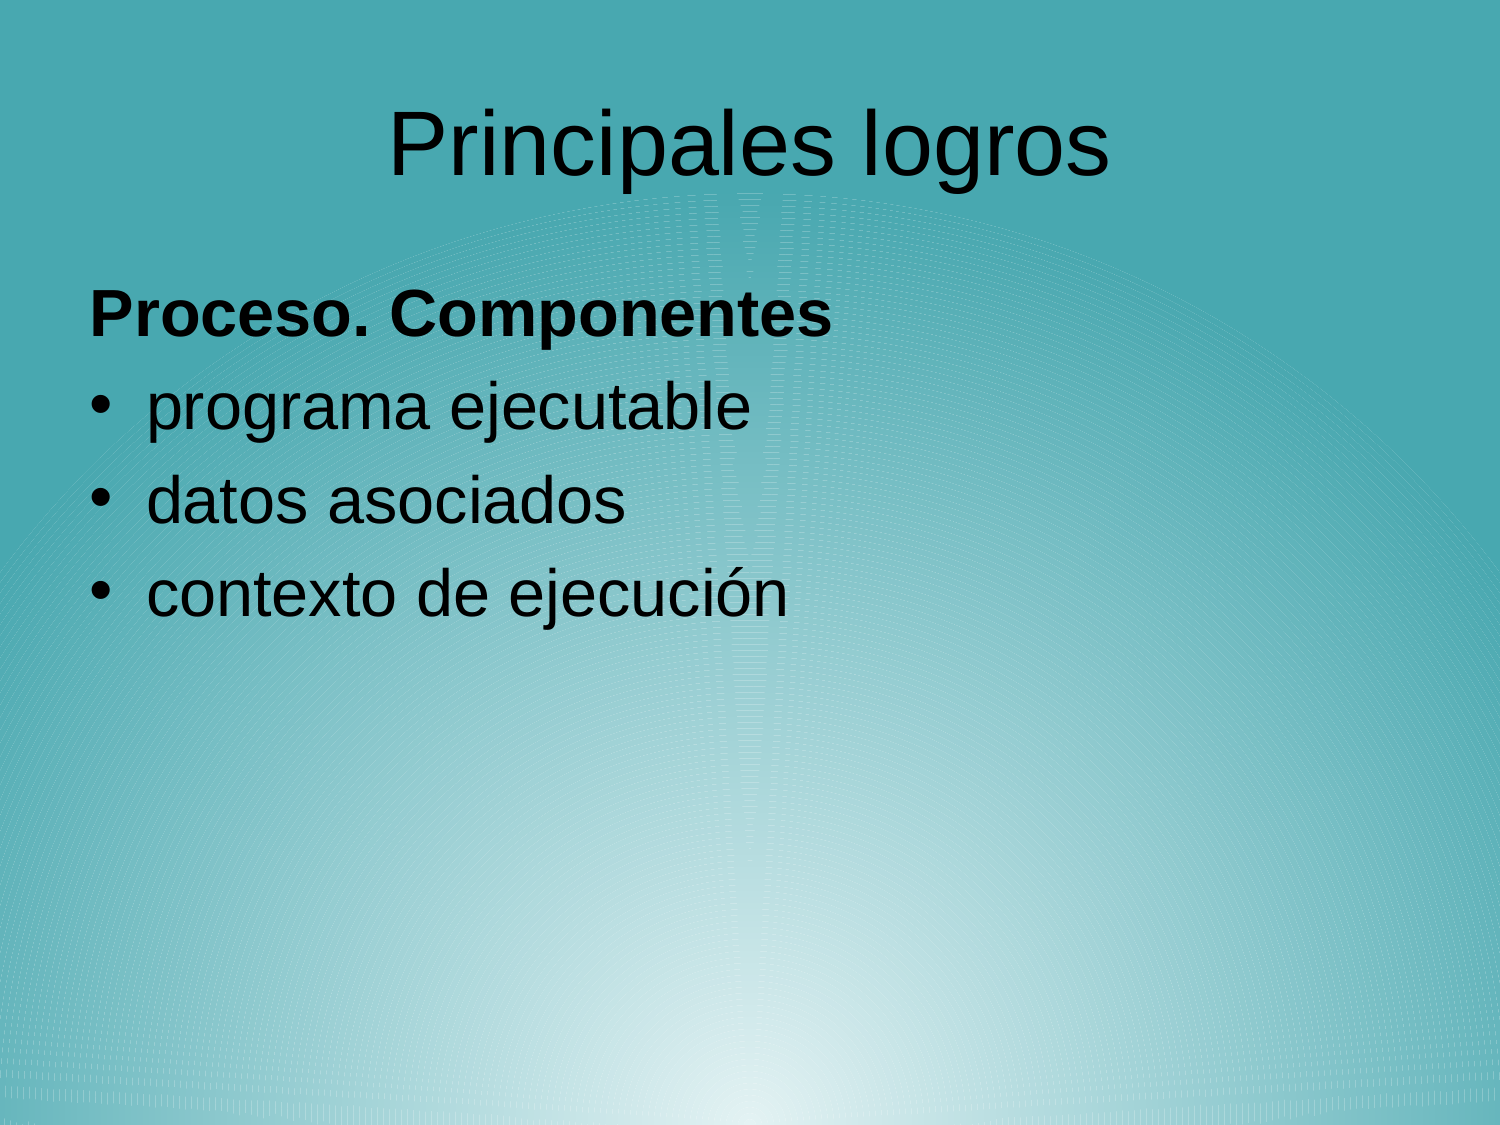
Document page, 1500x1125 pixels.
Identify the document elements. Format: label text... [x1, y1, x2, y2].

list Proceso. Componentes programa ejecutable datos asociados contexto de ejecución [75, 262, 1425, 1005]
title Principales logros [75, 45, 1425, 233]
